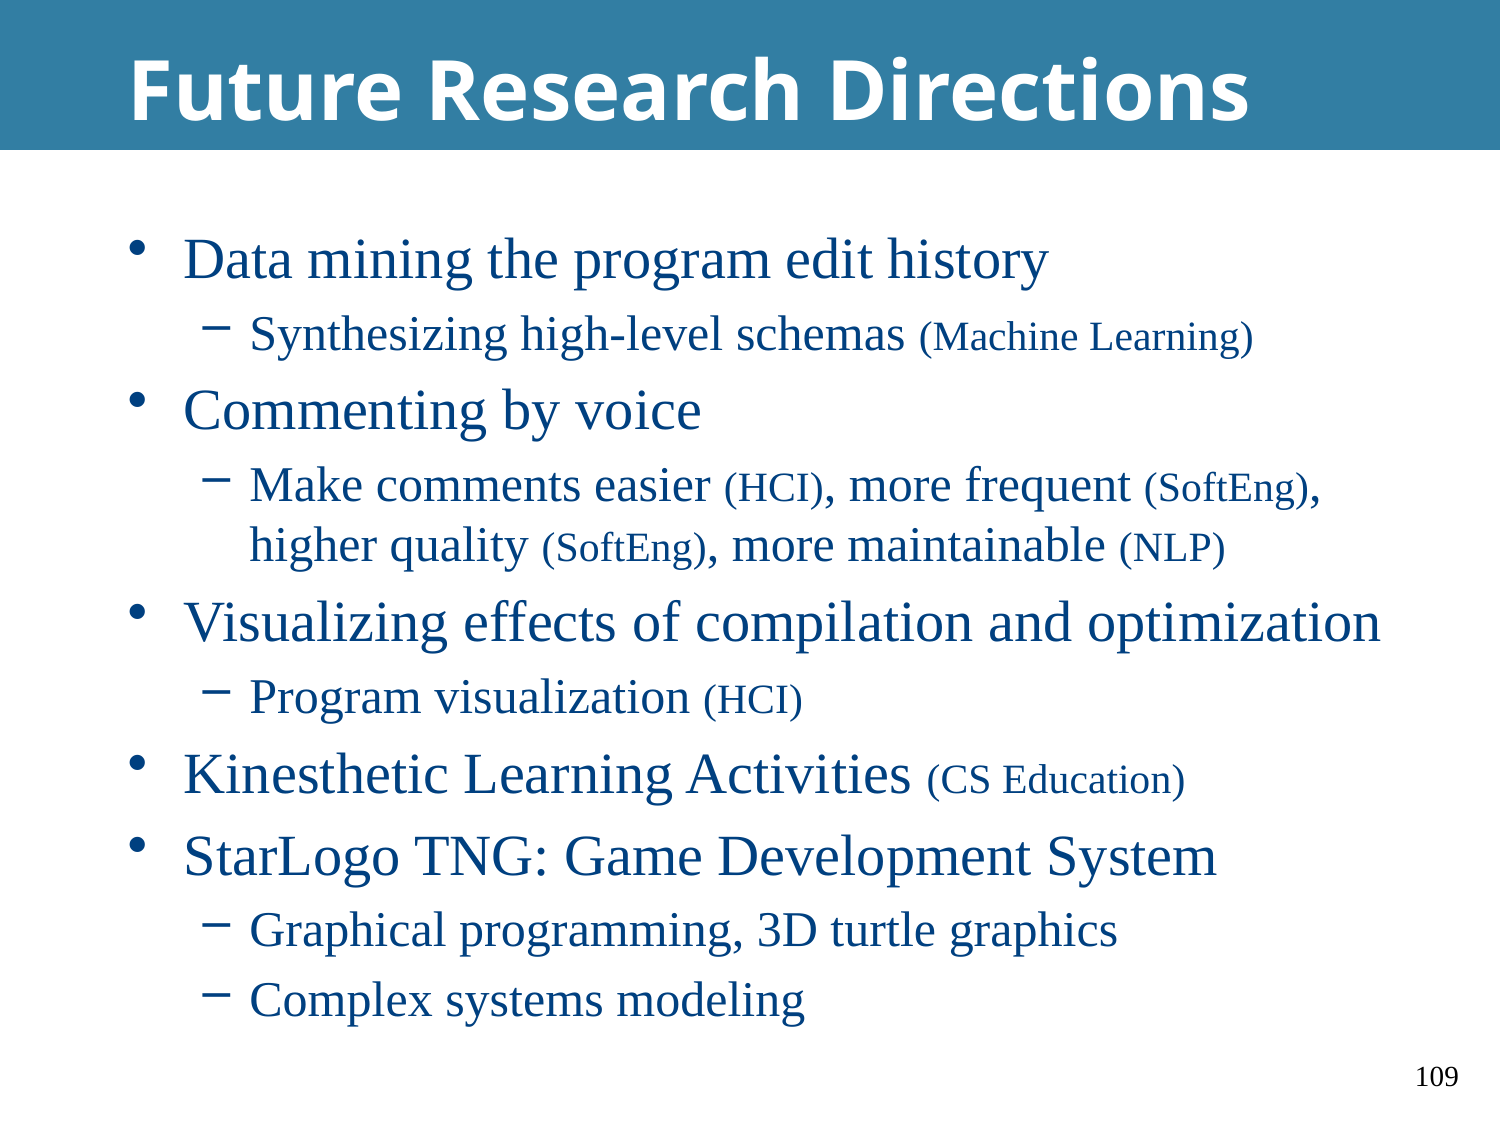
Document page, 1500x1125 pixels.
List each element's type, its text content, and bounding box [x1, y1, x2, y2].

list Data mining the program edit history Synthesizing high-level schemas (Machine Learning) Commenting by voice Make comments easier (HCI), more frequent (SoftEng), higher quality (SoftEng), more maintainable (NLP) Visualizing effects of compilation and optimization Program visualization (HCI) Kinesthetic Learning Activities (CS Education) StarLogo TNG: Game Development System Graphical programming, 3D turtle graphics Complex systems modeling [112, 212, 1463, 1038]
title Future Research Directions [112, 12, 1500, 163]
